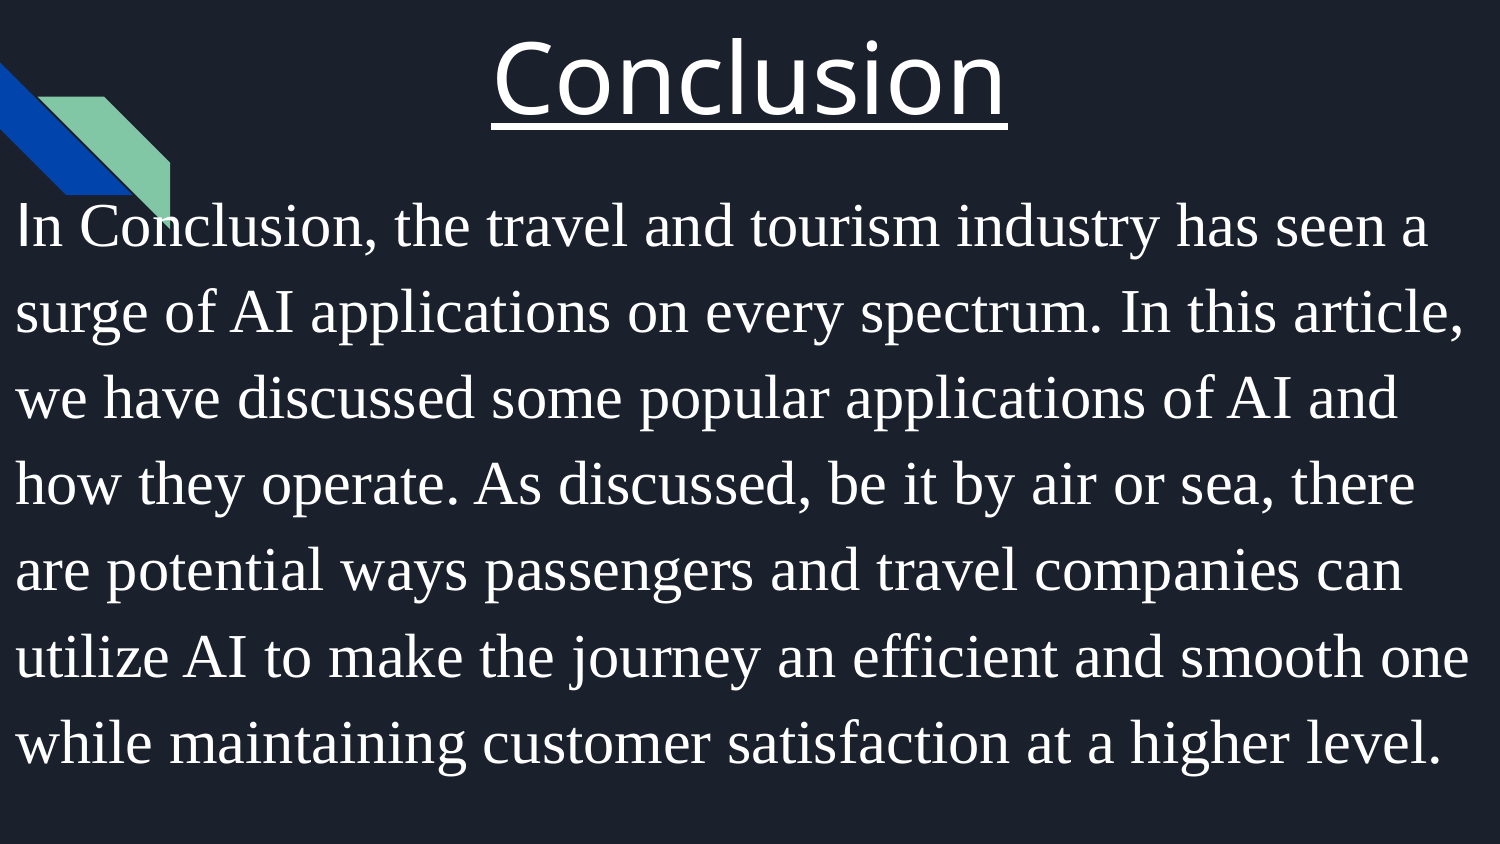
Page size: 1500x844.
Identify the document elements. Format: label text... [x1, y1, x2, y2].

title Conclusion [0, 0, 1500, 157]
list In Conclusion, the travel and tourism industry has seen a surge of AI applications on every spectrum. In this article, we have discussed some popular applications of AI and how they operate. As discussed, be it by air or sea, there are potential ways passengers and travel companies can utilize AI to make the journey an efficient and smooth one while maintaining customer satisfaction at a higher level. [0, 157, 1500, 844]
